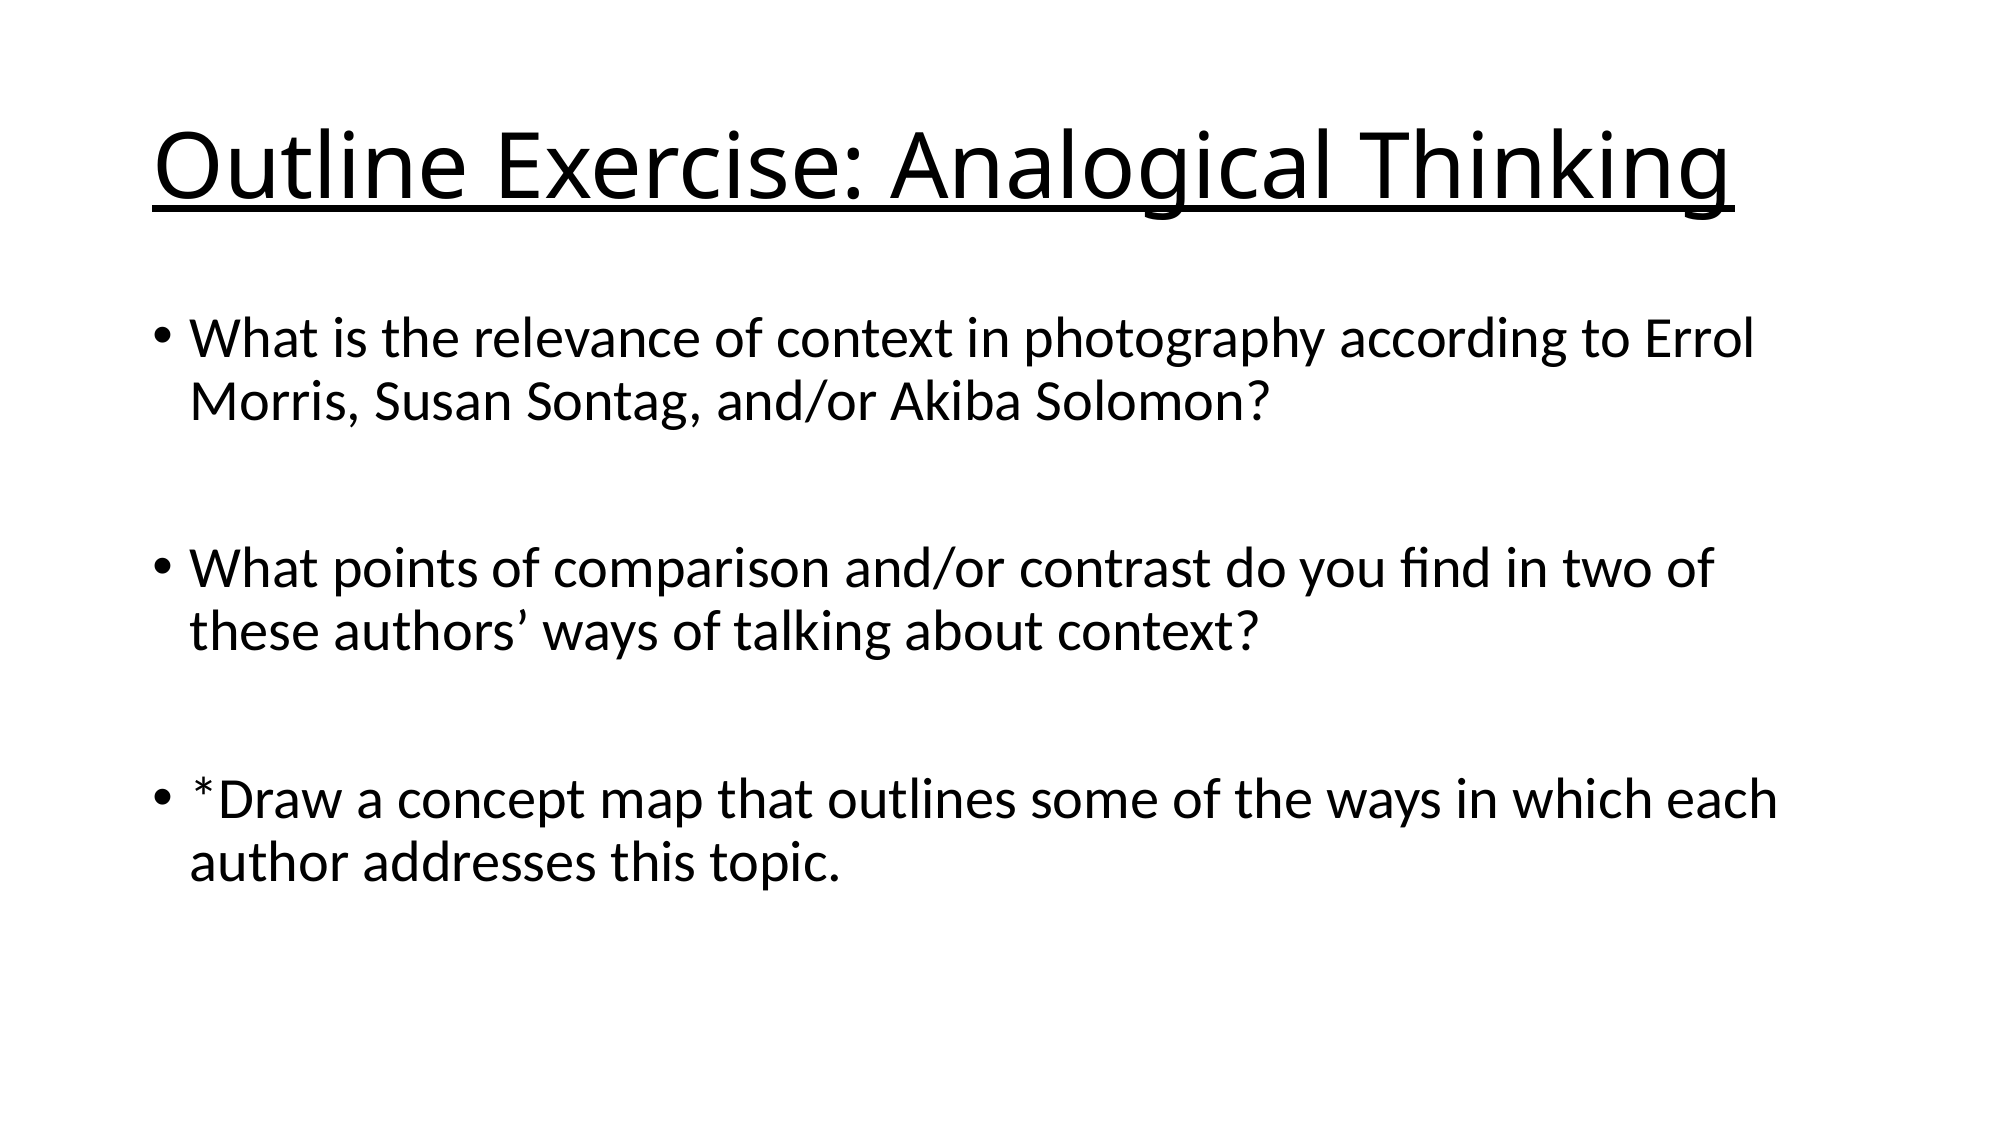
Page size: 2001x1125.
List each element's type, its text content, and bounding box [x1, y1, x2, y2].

list What is the relevance of context in photography according to Errol Morris, Susan Sontag, and/or Akiba Solomon? What points of comparison and/or contrast do you find in two of these authors’ ways of talking about context? *Draw a concept map that outlines some of the ways in which each author addresses this topic. [137, 299, 1863, 1014]
title Outline Exercise: Analogical Thinking [137, 59, 1863, 278]
